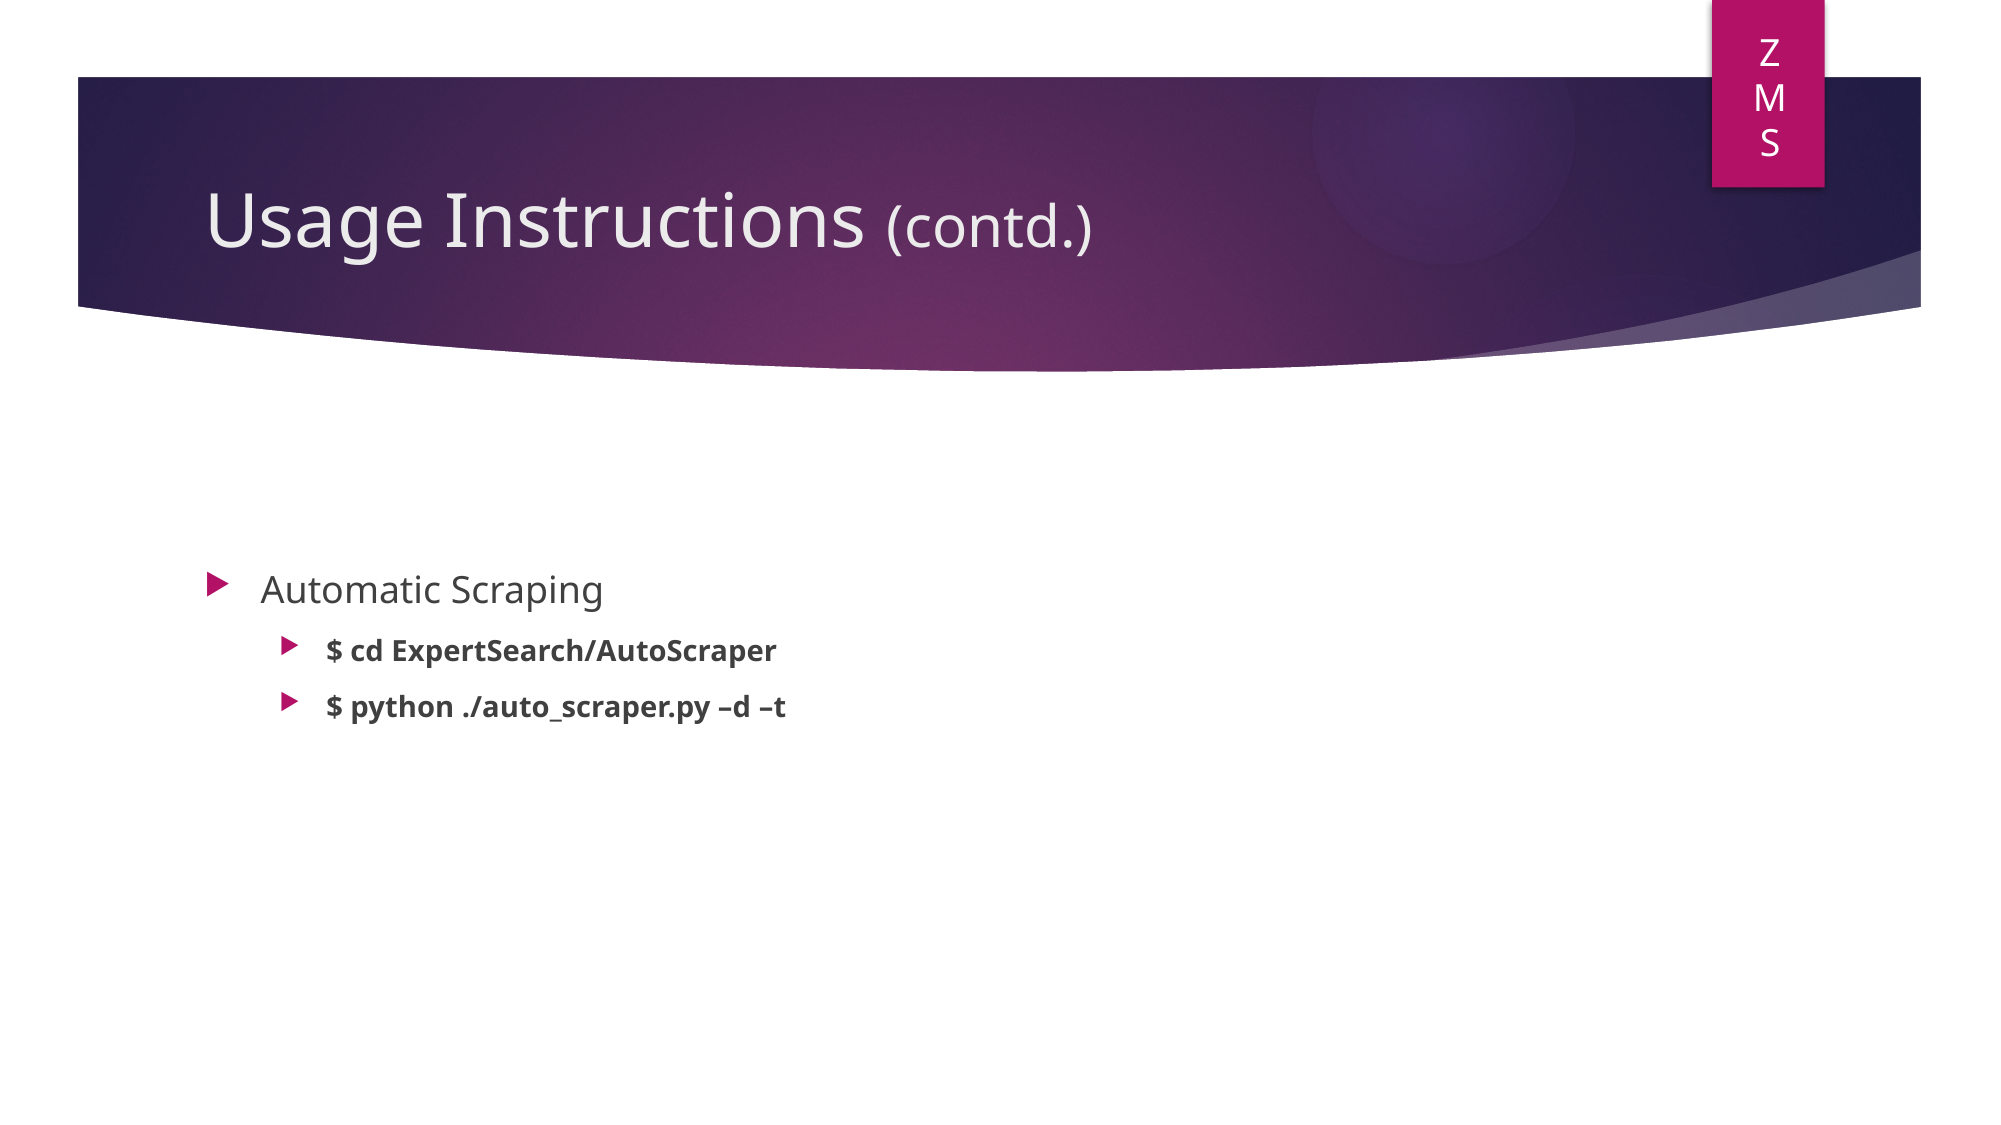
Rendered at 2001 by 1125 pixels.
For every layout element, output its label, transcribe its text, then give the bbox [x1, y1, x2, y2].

title Usage Instructions (contd.) [189, 159, 1627, 276]
list Automatic Scraping $ cd ExpertSearch/AutoScraper $ python ./auto_scraper.py –d –t [189, 427, 1638, 988]
text_box Z M S [1738, 21, 1802, 172]
